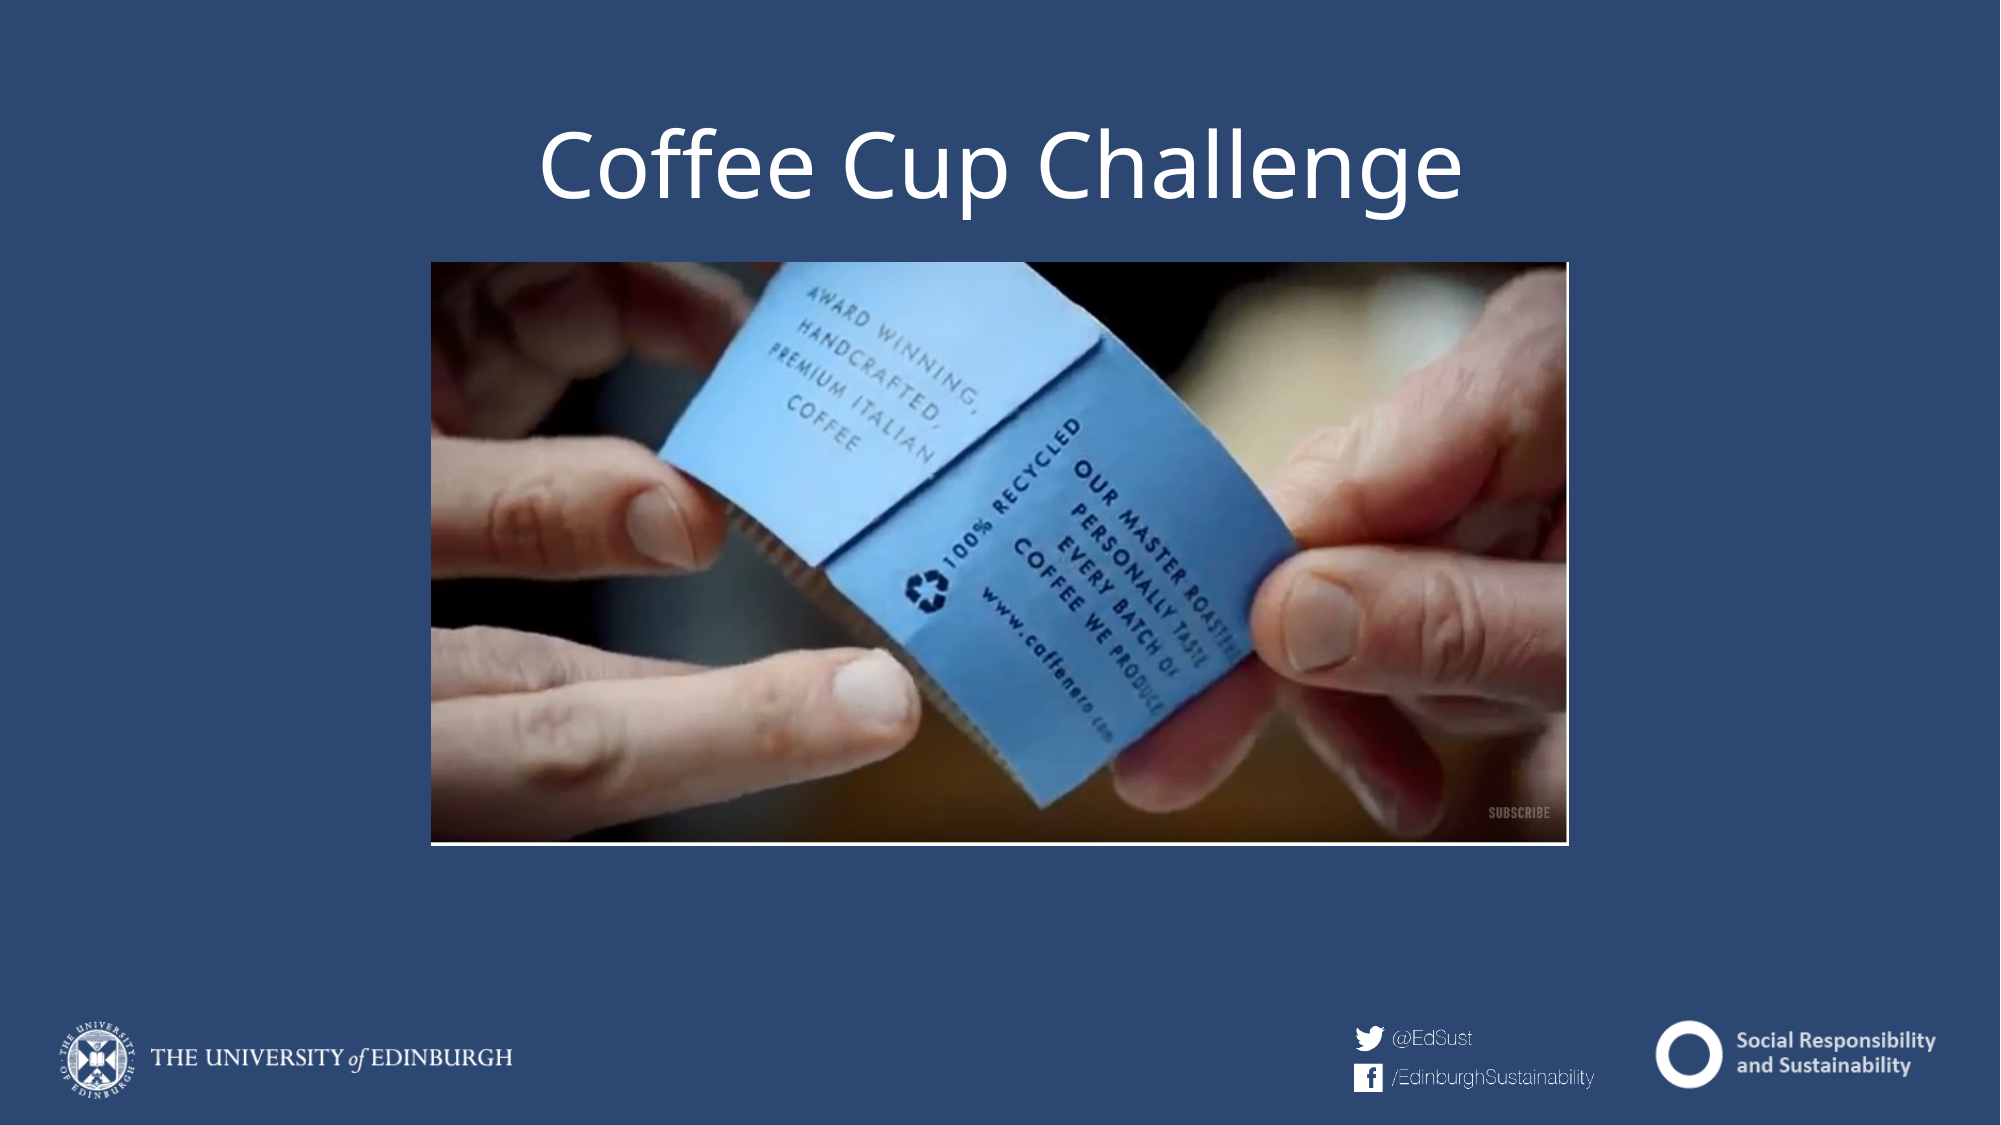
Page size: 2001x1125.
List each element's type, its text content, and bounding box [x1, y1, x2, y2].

picture [54, 1021, 516, 1099]
picture [1648, 1014, 1943, 1092]
title Coffee Cup Challenge [61, 59, 1943, 278]
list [431, 262, 1569, 846]
picture [1354, 1026, 1594, 1092]
